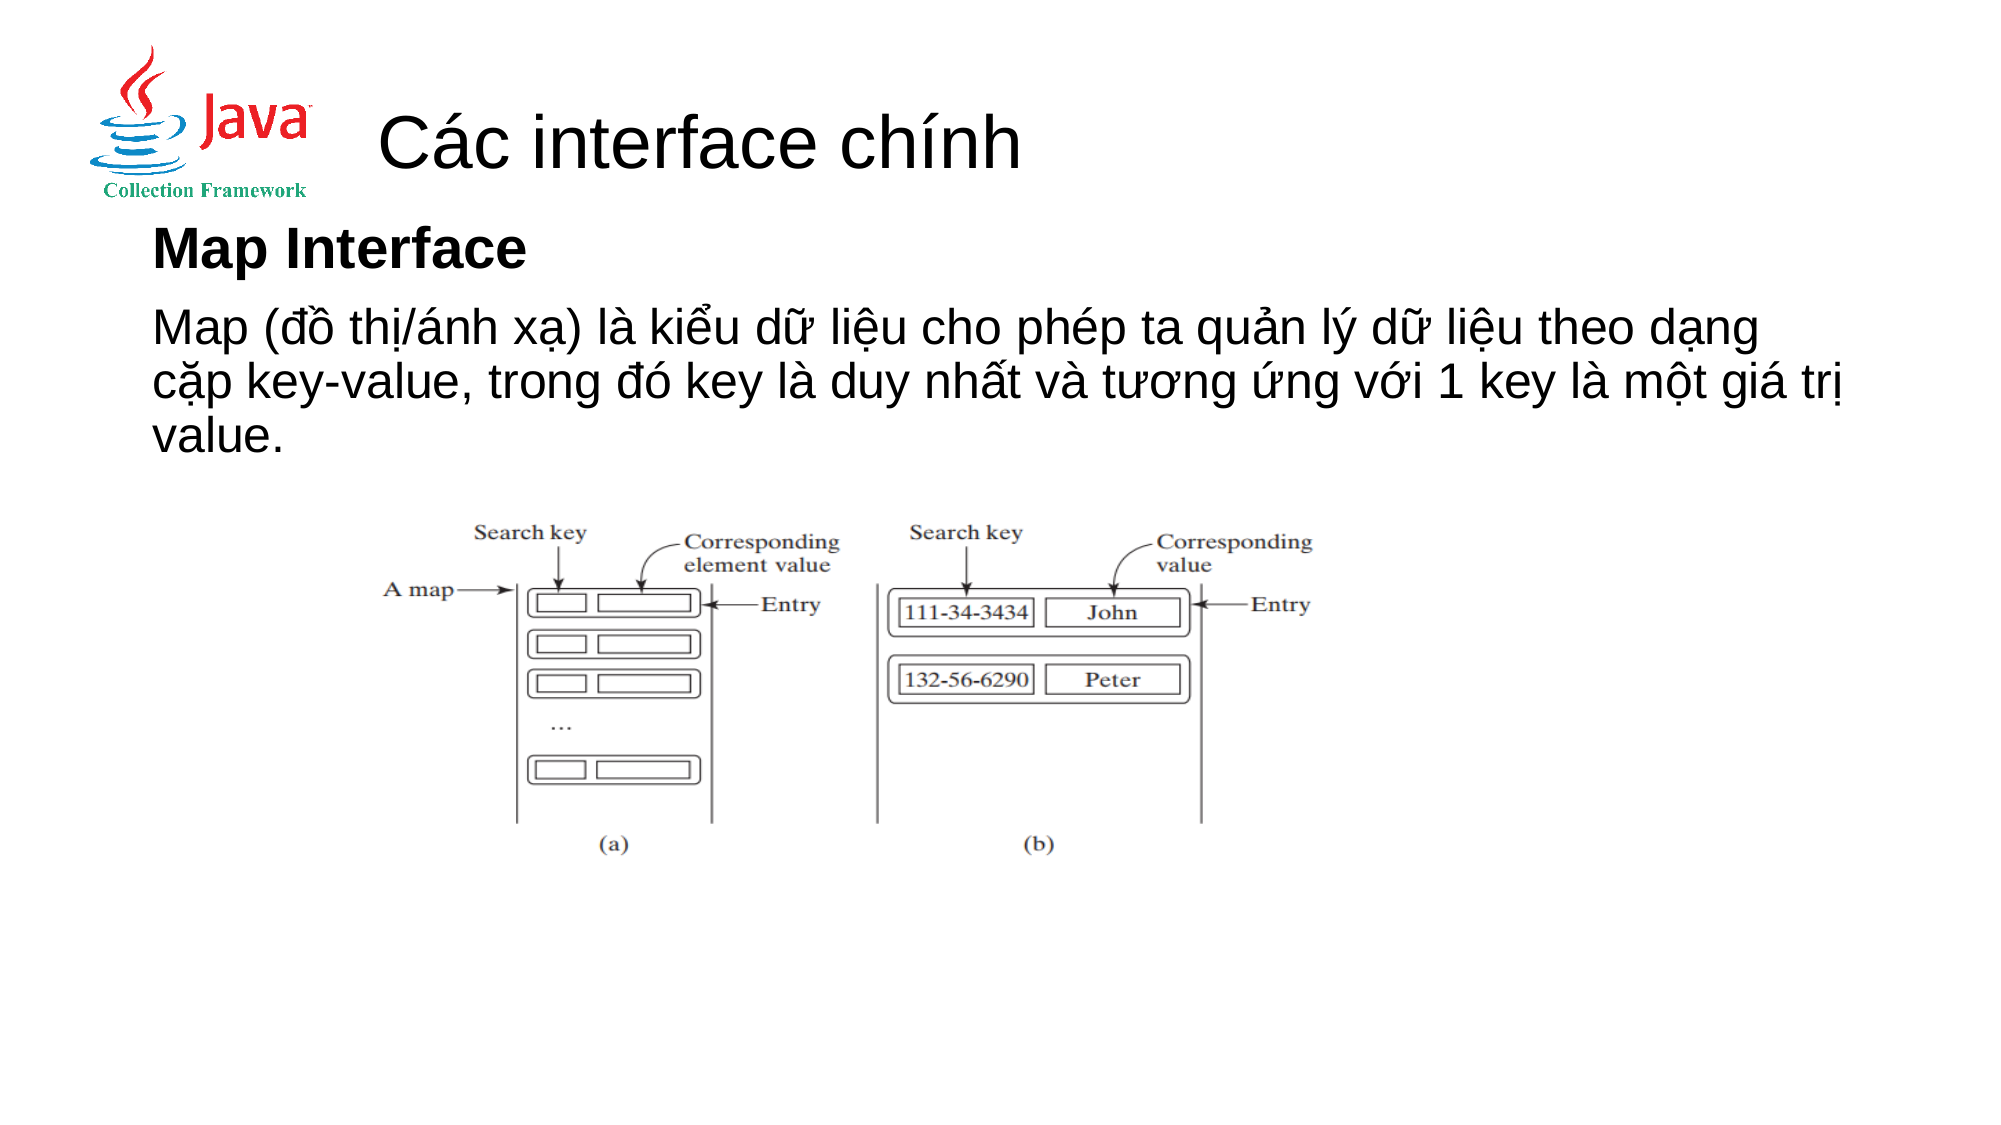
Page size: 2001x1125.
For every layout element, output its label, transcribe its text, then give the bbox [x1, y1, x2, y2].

picture [73, 40, 326, 211]
picture [362, 480, 1338, 869]
list Map Interface Map (đồ thị/ánh xạ) là kiểu dữ liệu cho phép ta quản lý dữ liệu theo dạng cặp key-value, trong đó key là duy nhất và tương ứng với 1 key là một giá trị value. [137, 210, 1863, 1014]
title Các interface chính [362, 59, 1863, 210]
